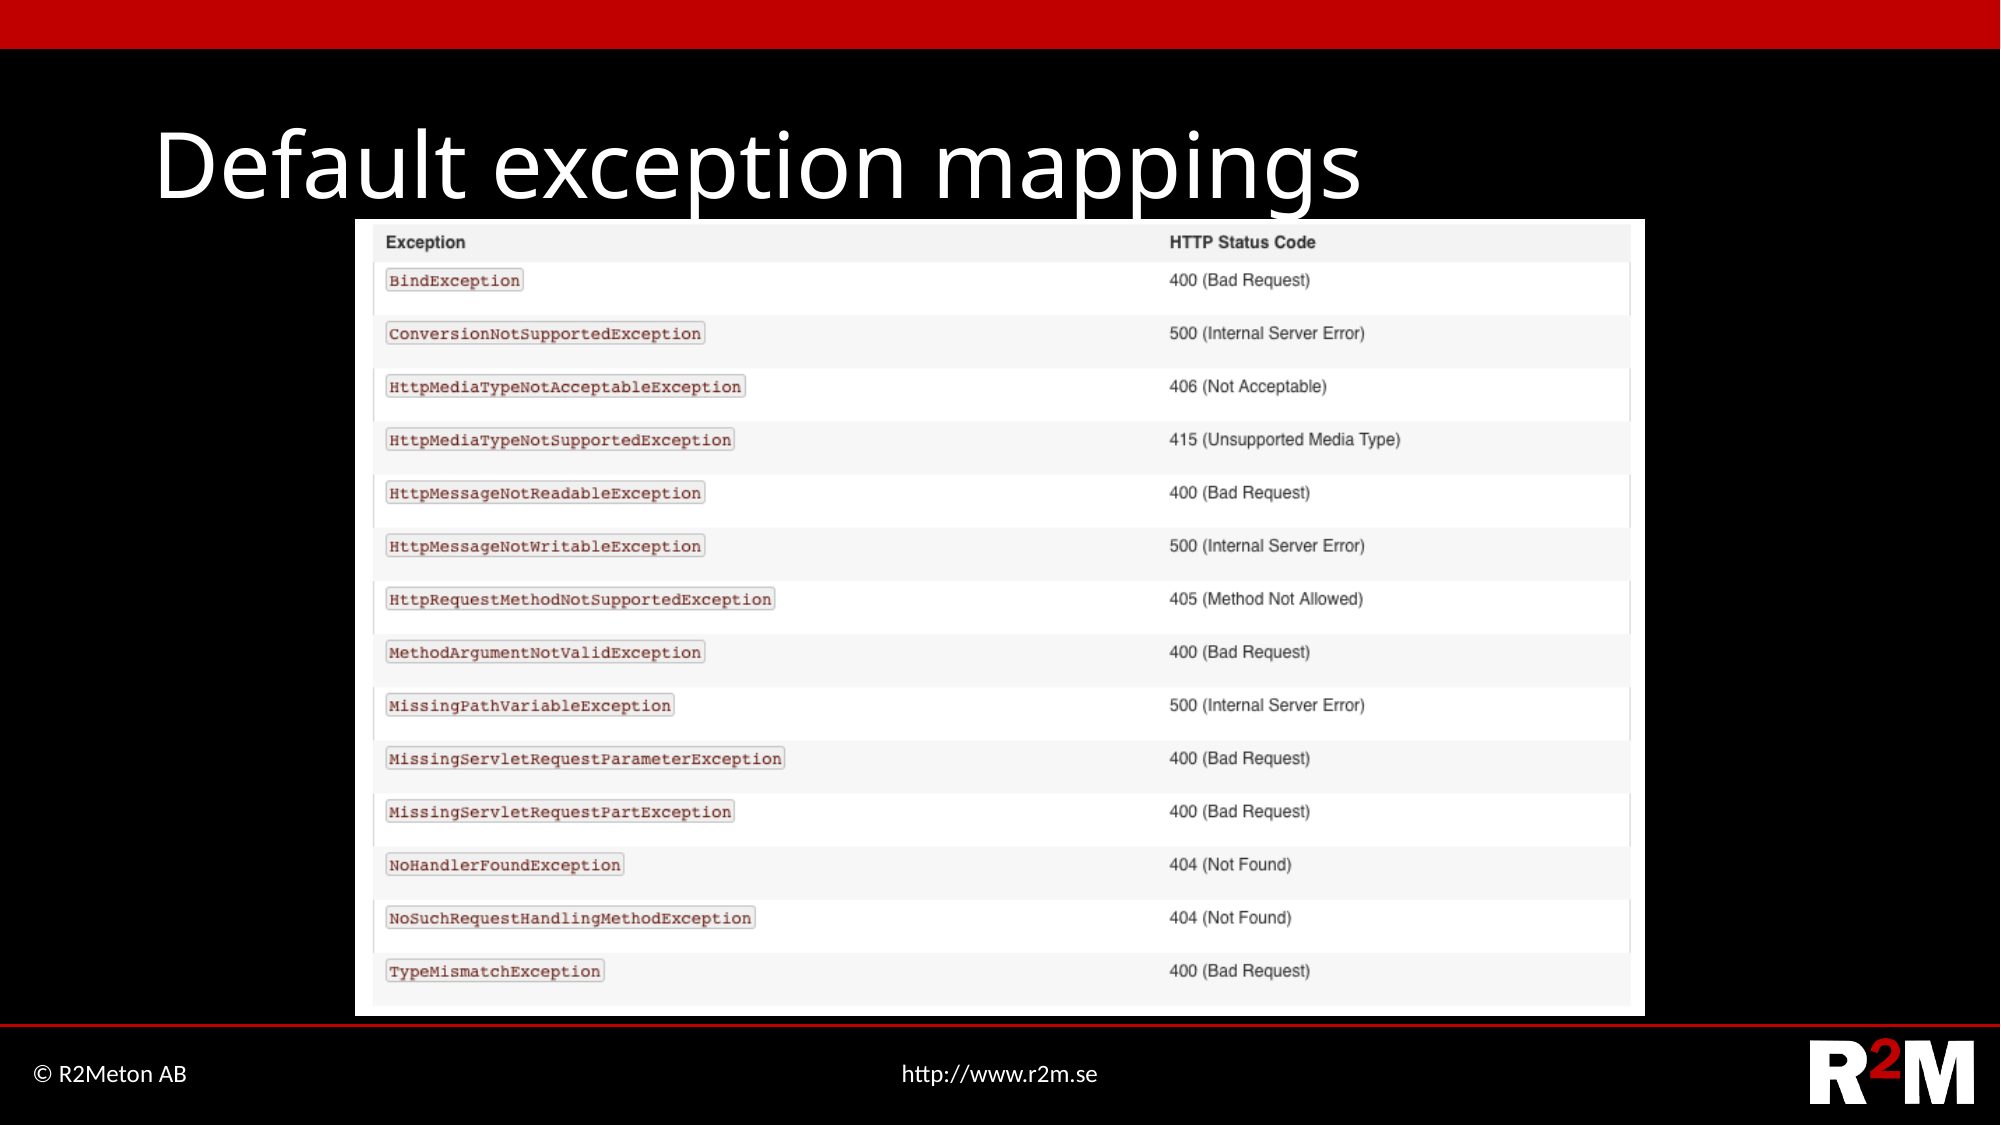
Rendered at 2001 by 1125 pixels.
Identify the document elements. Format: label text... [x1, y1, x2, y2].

title Default exception mappings [137, 59, 1863, 278]
picture [1810, 1038, 1974, 1104]
footer http://www.r2m.se [662, 1042, 1338, 1103]
slide_number © R2Meton AB [17, 1042, 468, 1103]
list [355, 219, 1645, 1016]
